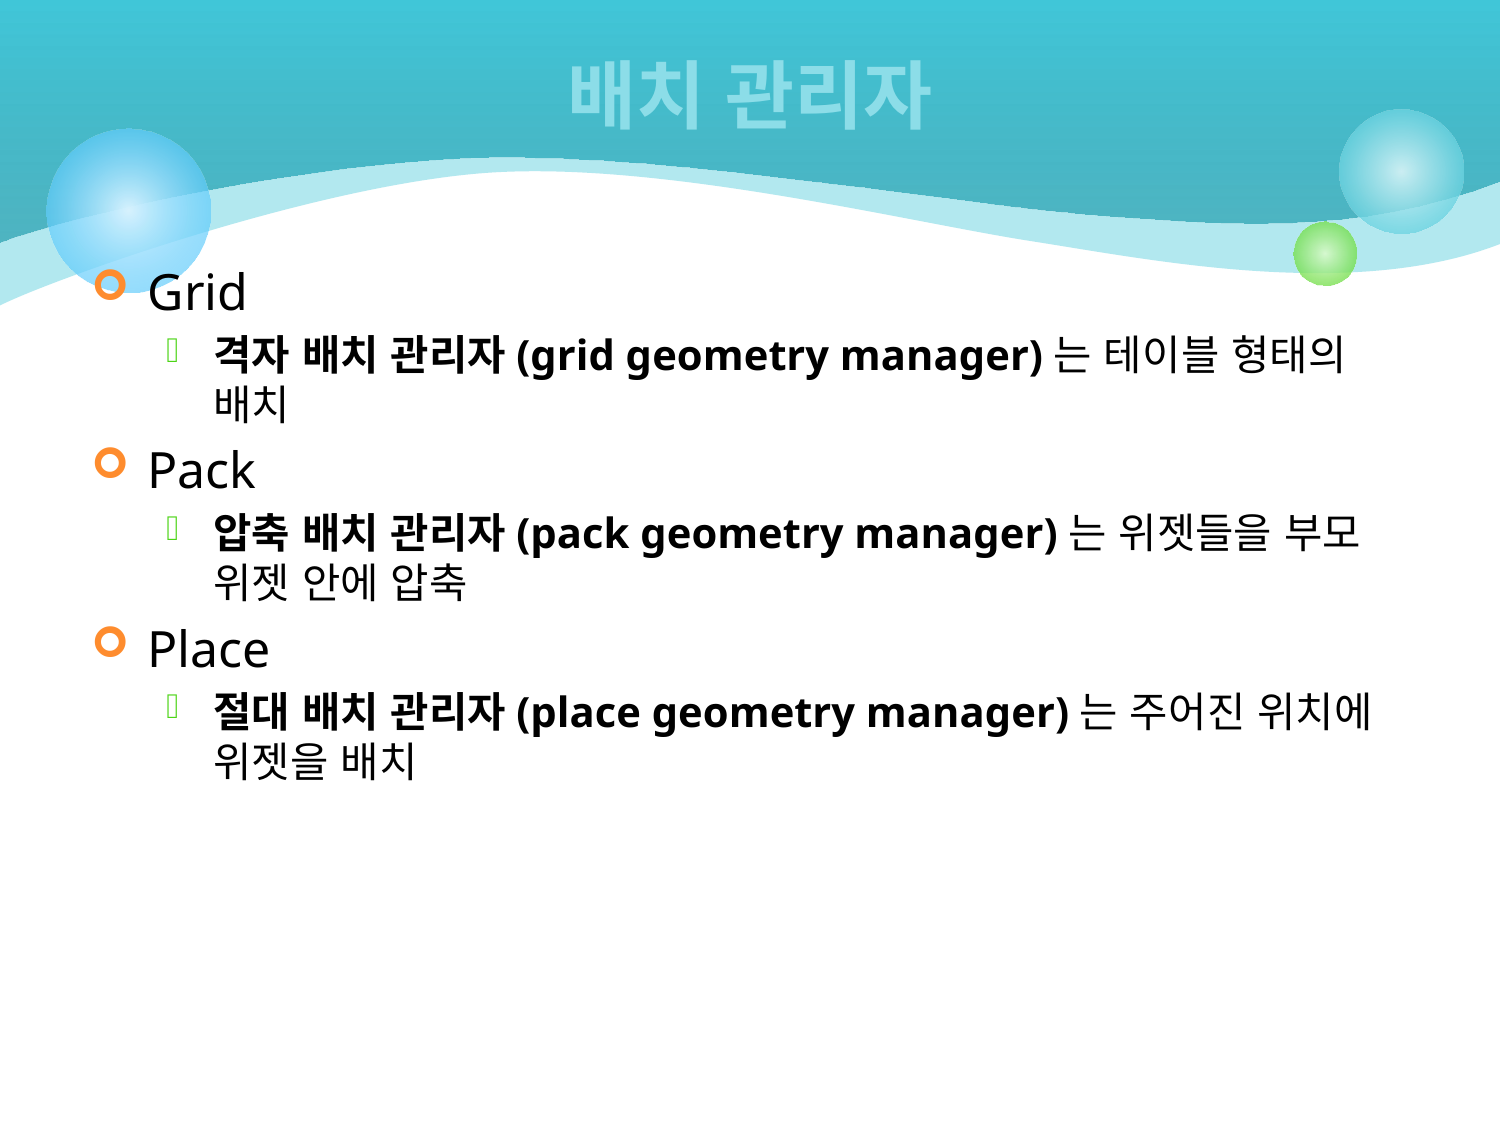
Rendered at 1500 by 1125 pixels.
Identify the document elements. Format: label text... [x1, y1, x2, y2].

list Grid 격자 배치 관리자(grid geometry manager)는 테이블 형태의 배치 Pack 압축 배치 관리자(pack geometry manager)는 위젯들을 부모 위젯 안에 압축 Place 절대 배치 관리자(place geometry manager)는 주어진 위치에 위젯을 배치 [76, 252, 1427, 996]
title 배치 관리자 [75, 0, 1425, 188]
